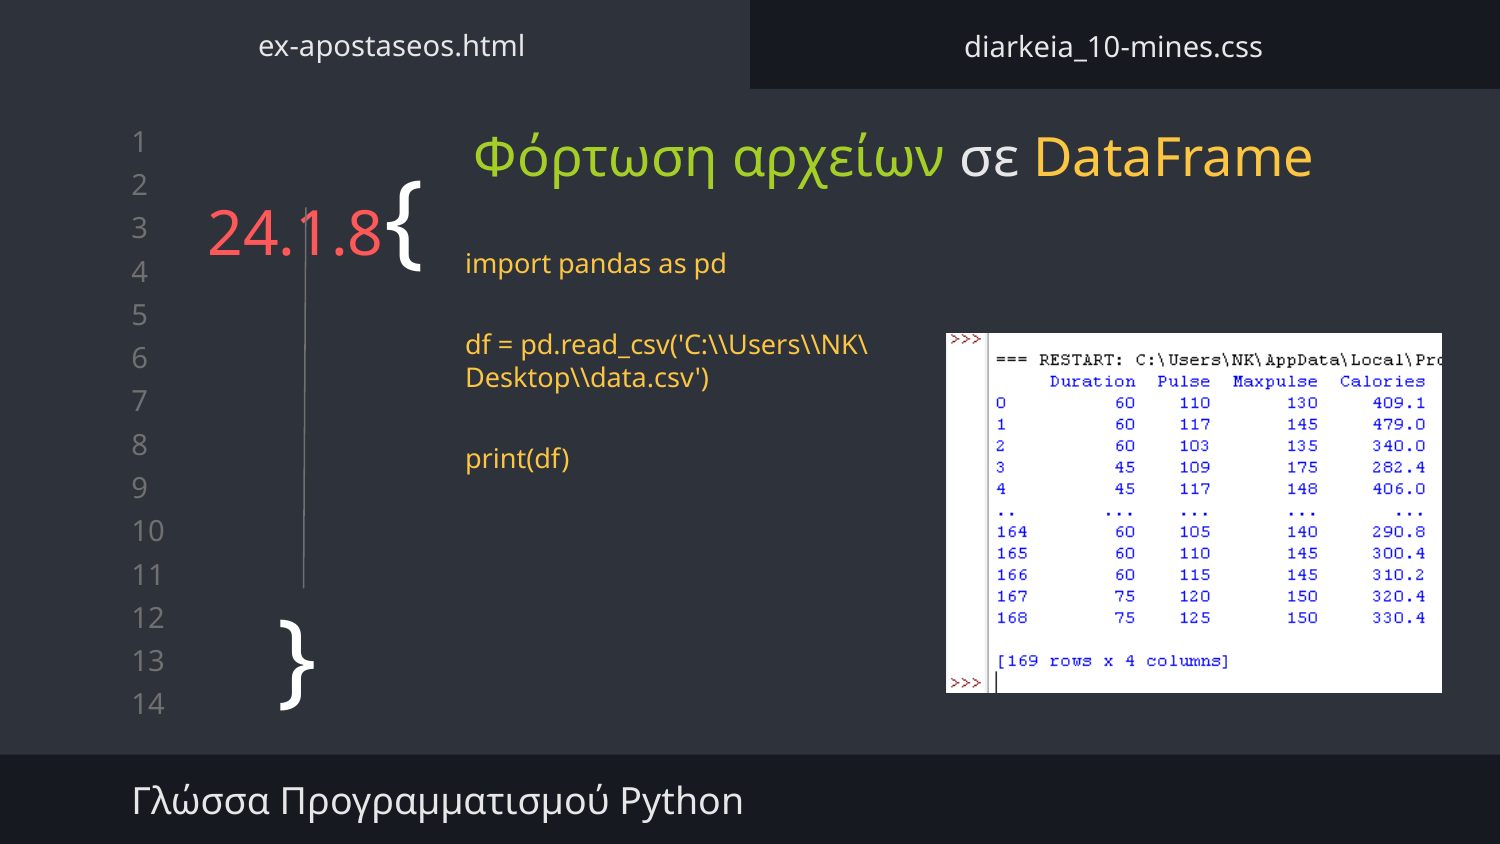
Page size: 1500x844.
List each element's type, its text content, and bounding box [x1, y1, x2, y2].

picture [945, 333, 1442, 694]
subtitle import pandas as pd df = pd.read_csv('C:\\Users\\ΝΚ\Desktop\\data.csv') print(df) [450, 286, 938, 434]
subtitle ex-apostaseos.html [16, 15, 767, 74]
text_box } [262, 588, 346, 717]
subtitle Γλώσσα Προγραμματισμού Python [116, 770, 915, 829]
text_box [303, 207, 307, 589]
subtitle diarkeia_10-mines.css [738, 16, 1489, 75]
title 24.1.8{ [161, 123, 470, 305]
title Φόρτωση αρχείων σε DataFrame [459, 111, 1442, 199]
